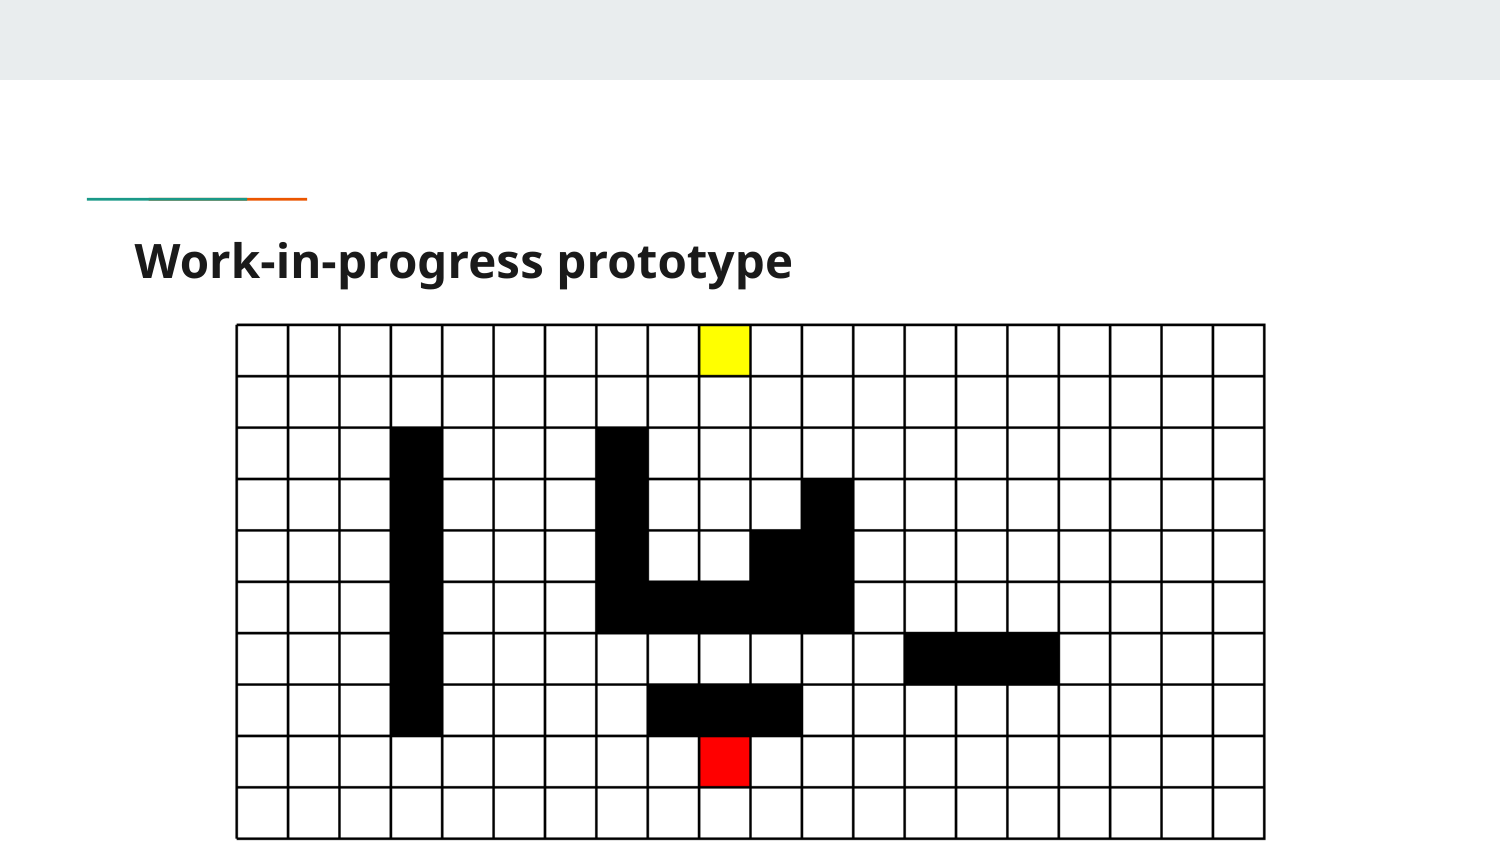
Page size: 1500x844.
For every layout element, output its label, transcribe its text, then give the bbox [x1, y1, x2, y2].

title Work-in-progress prototype [119, 216, 1381, 305]
picture [224, 316, 1276, 844]
